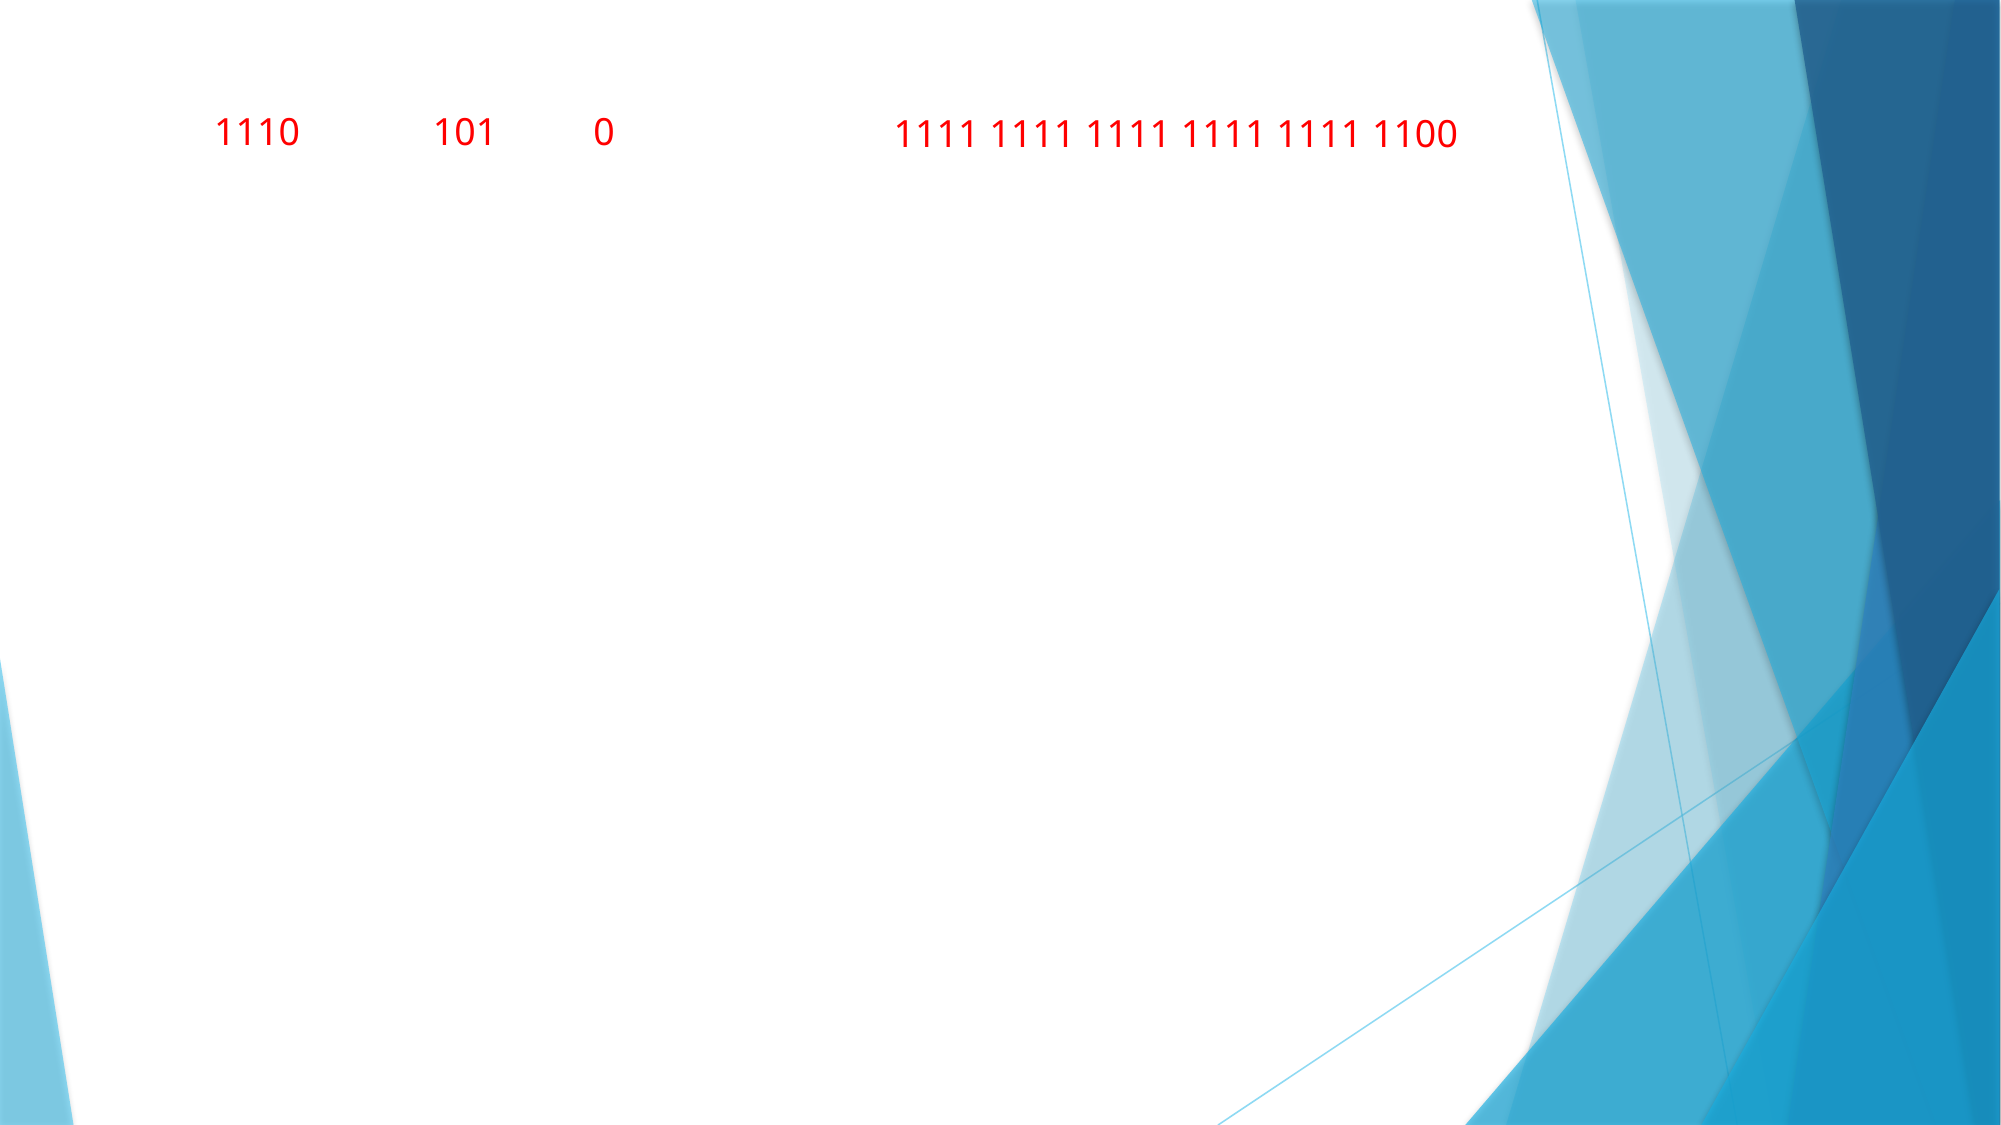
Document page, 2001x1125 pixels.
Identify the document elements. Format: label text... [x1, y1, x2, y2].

text_box 1110 [199, 100, 317, 161]
text_box 0 [578, 100, 696, 161]
text_box 101 [418, 100, 535, 161]
text_box 1111 1111 1111 1111 1111 1100 [878, 102, 1890, 162]
